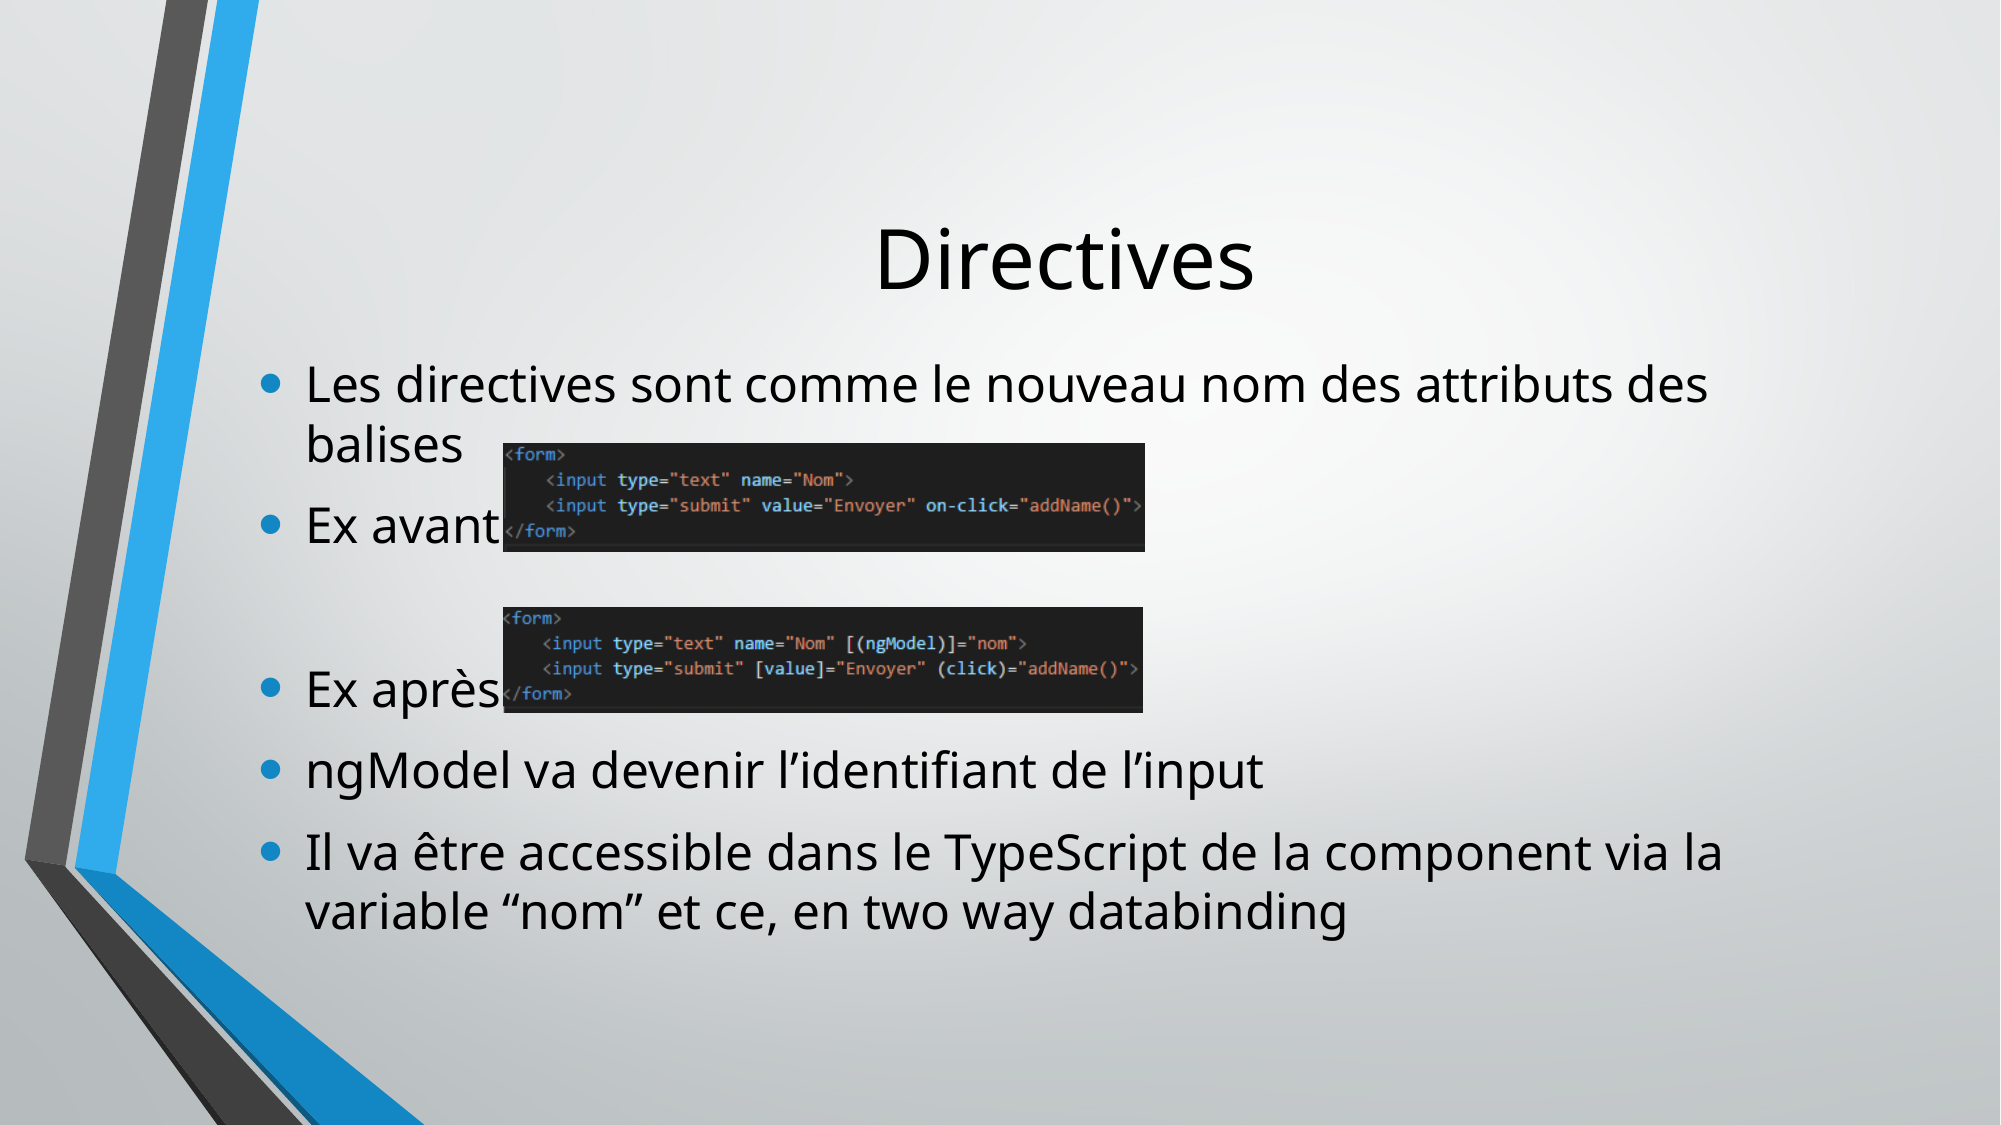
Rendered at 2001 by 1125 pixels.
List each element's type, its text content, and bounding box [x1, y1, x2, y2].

picture [503, 443, 1145, 552]
picture [503, 606, 1144, 713]
list Les directives sont comme le nouveau nom des attributs des balises Ex avant: Ex après: ngModel va devenir l’identifiant de l’input Il va être accessible dans le TypeScript de la component via la variable “nom” et ce, en two way databinding [243, 342, 1887, 950]
title Directives [243, 112, 1887, 342]
